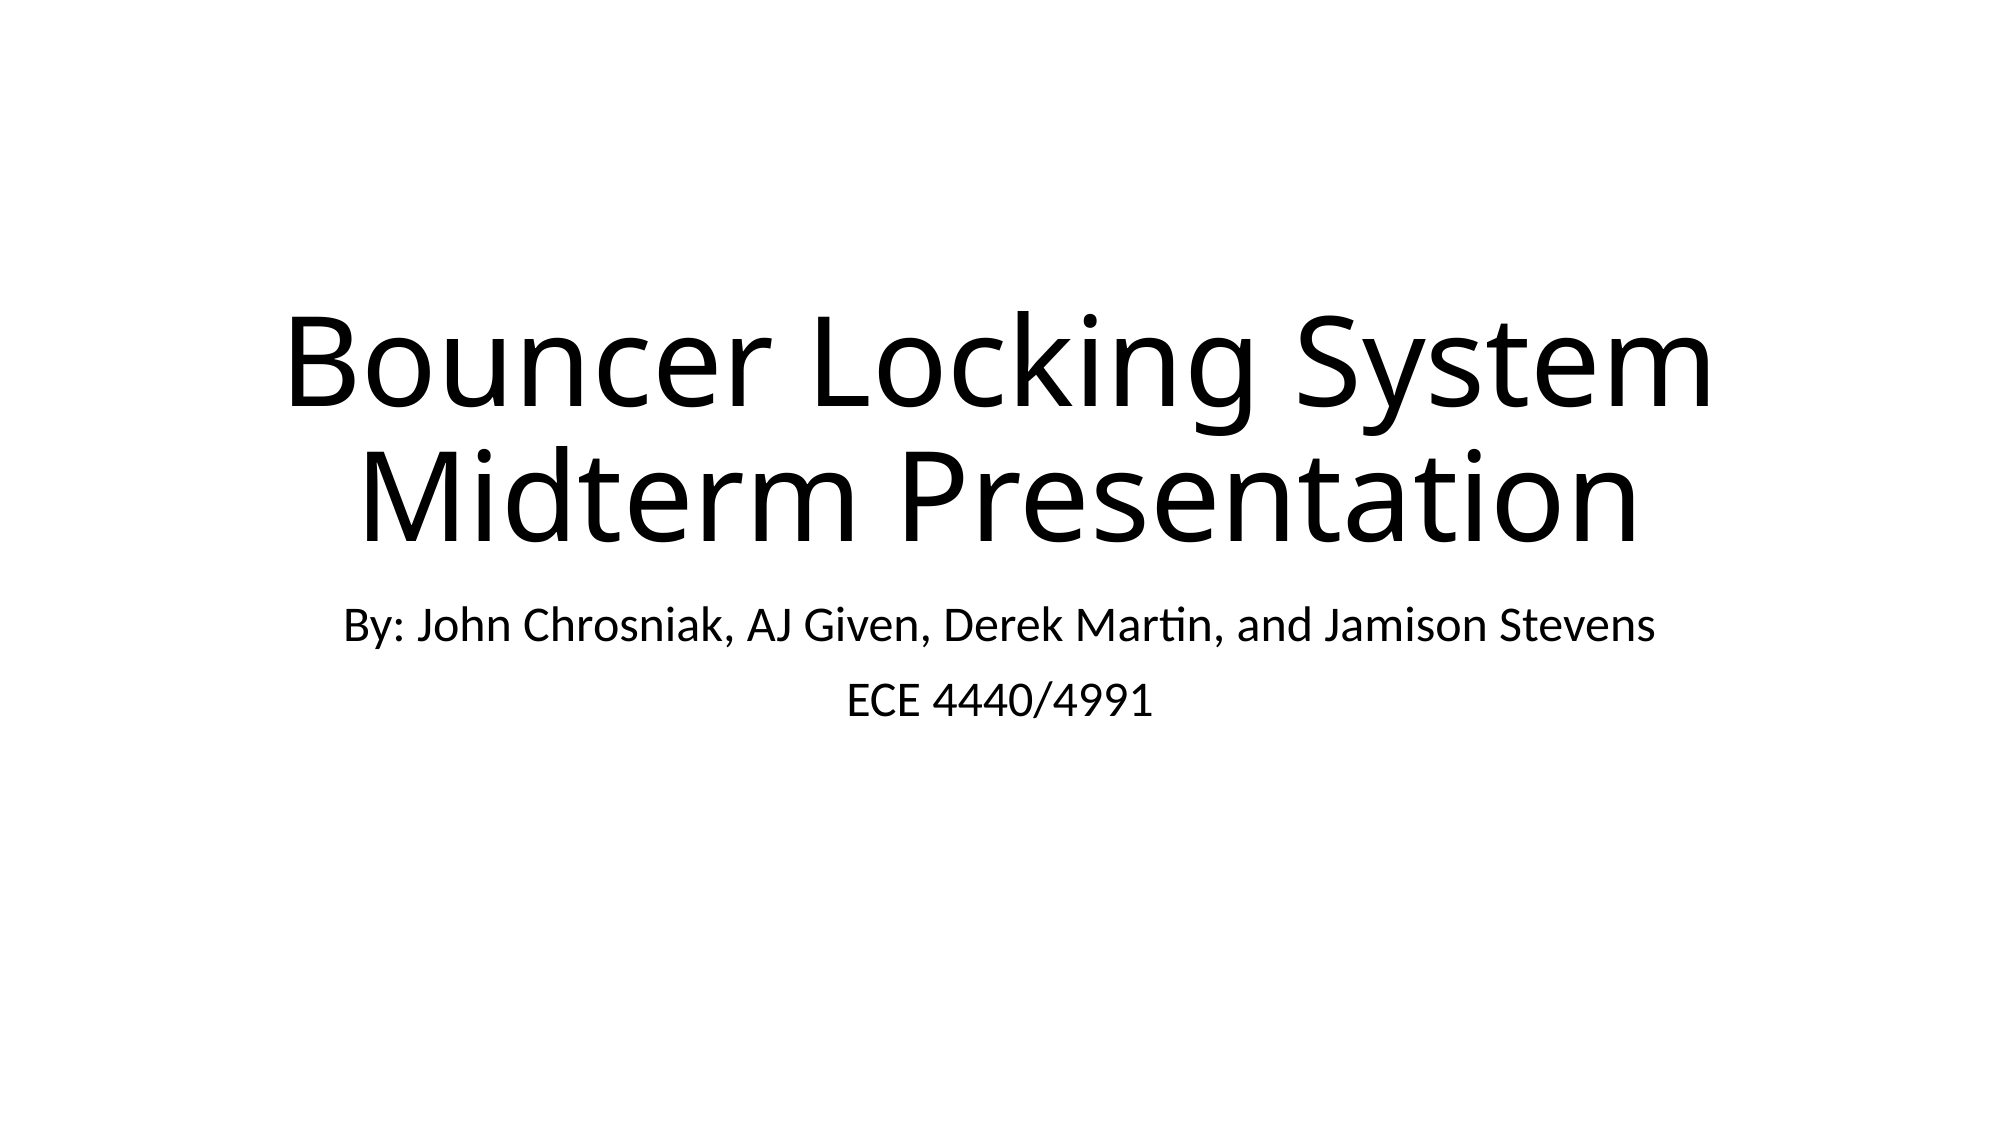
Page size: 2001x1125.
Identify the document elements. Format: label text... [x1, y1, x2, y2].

subtitle By: John Chrosniak, AJ Given, Derek Martin, and Jamison Stevens ECE 4440/4991 [249, 590, 1750, 863]
title Bouncer Locking System Midterm Presentation [249, 184, 1750, 576]
